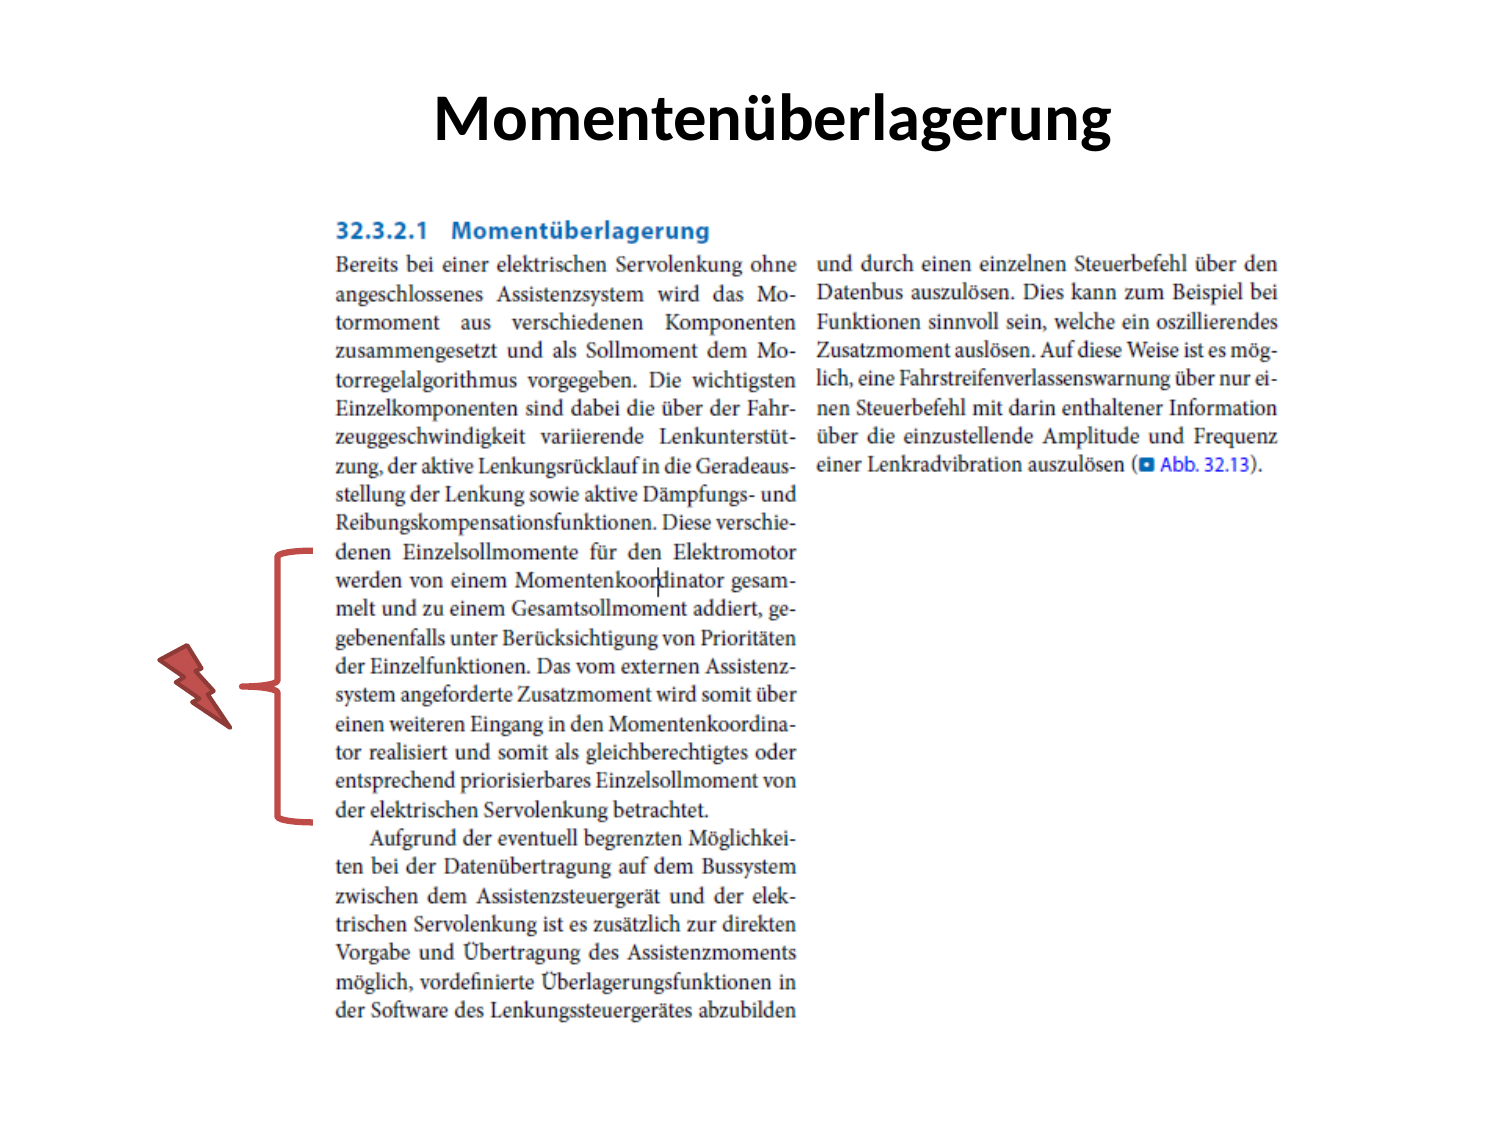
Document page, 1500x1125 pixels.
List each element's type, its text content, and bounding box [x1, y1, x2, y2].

picture [324, 207, 1285, 1035]
text_box [241, 549, 313, 824]
text_box Momentenüberlagerung [419, 66, 1128, 161]
text_box [157, 643, 232, 730]
